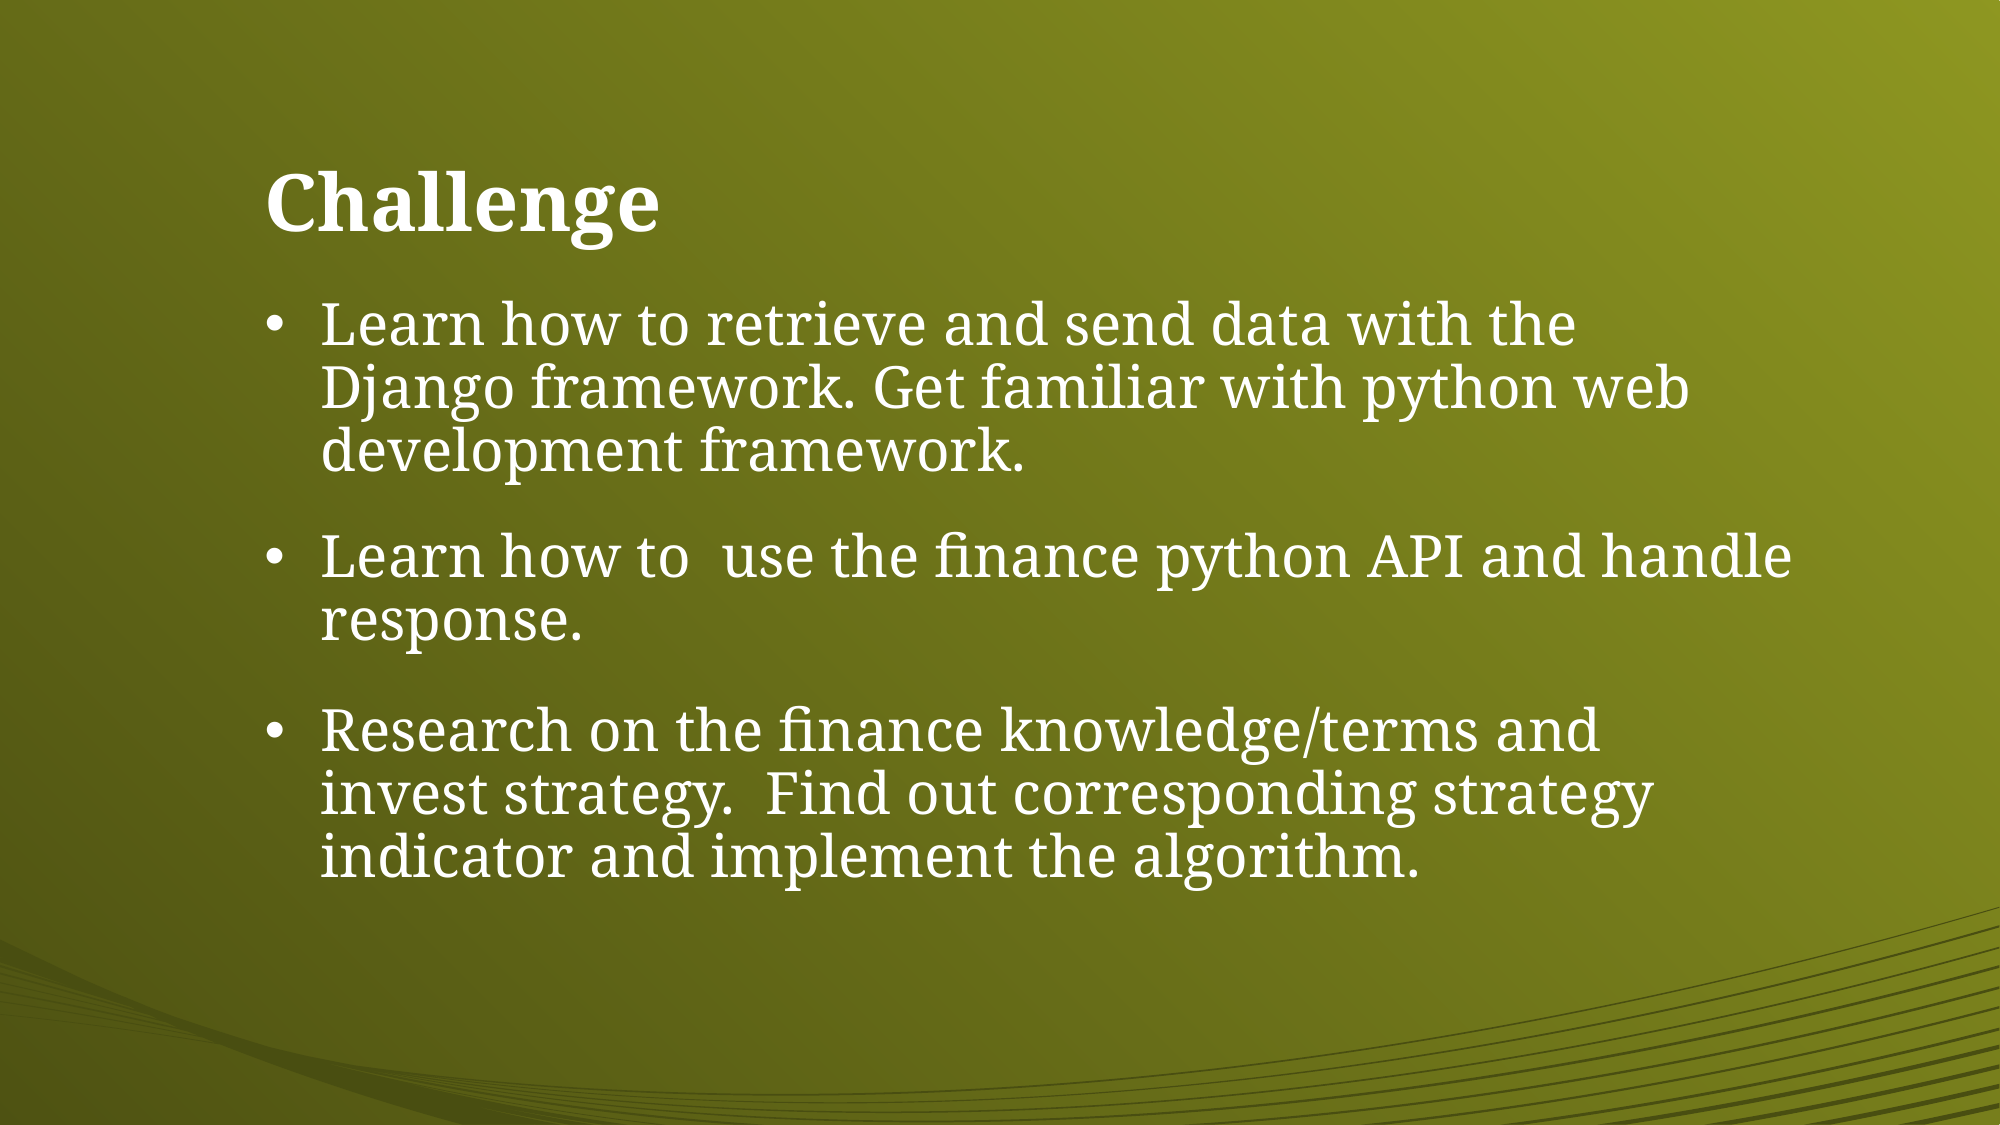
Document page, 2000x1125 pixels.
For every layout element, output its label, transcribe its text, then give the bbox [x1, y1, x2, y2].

text_box Research on the finance knowledge/terms and invest strategy. Find out corresponding strategy indicator and implement the algorithm. [249, 693, 1788, 898]
text_box Learn how to retrieve and send data with the Django framework. Get familiar with python web development framework. [249, 287, 1788, 491]
text_box Learn how to use the finance python API and handle response. [249, 520, 1813, 661]
title Challenge [249, 65, 1750, 257]
